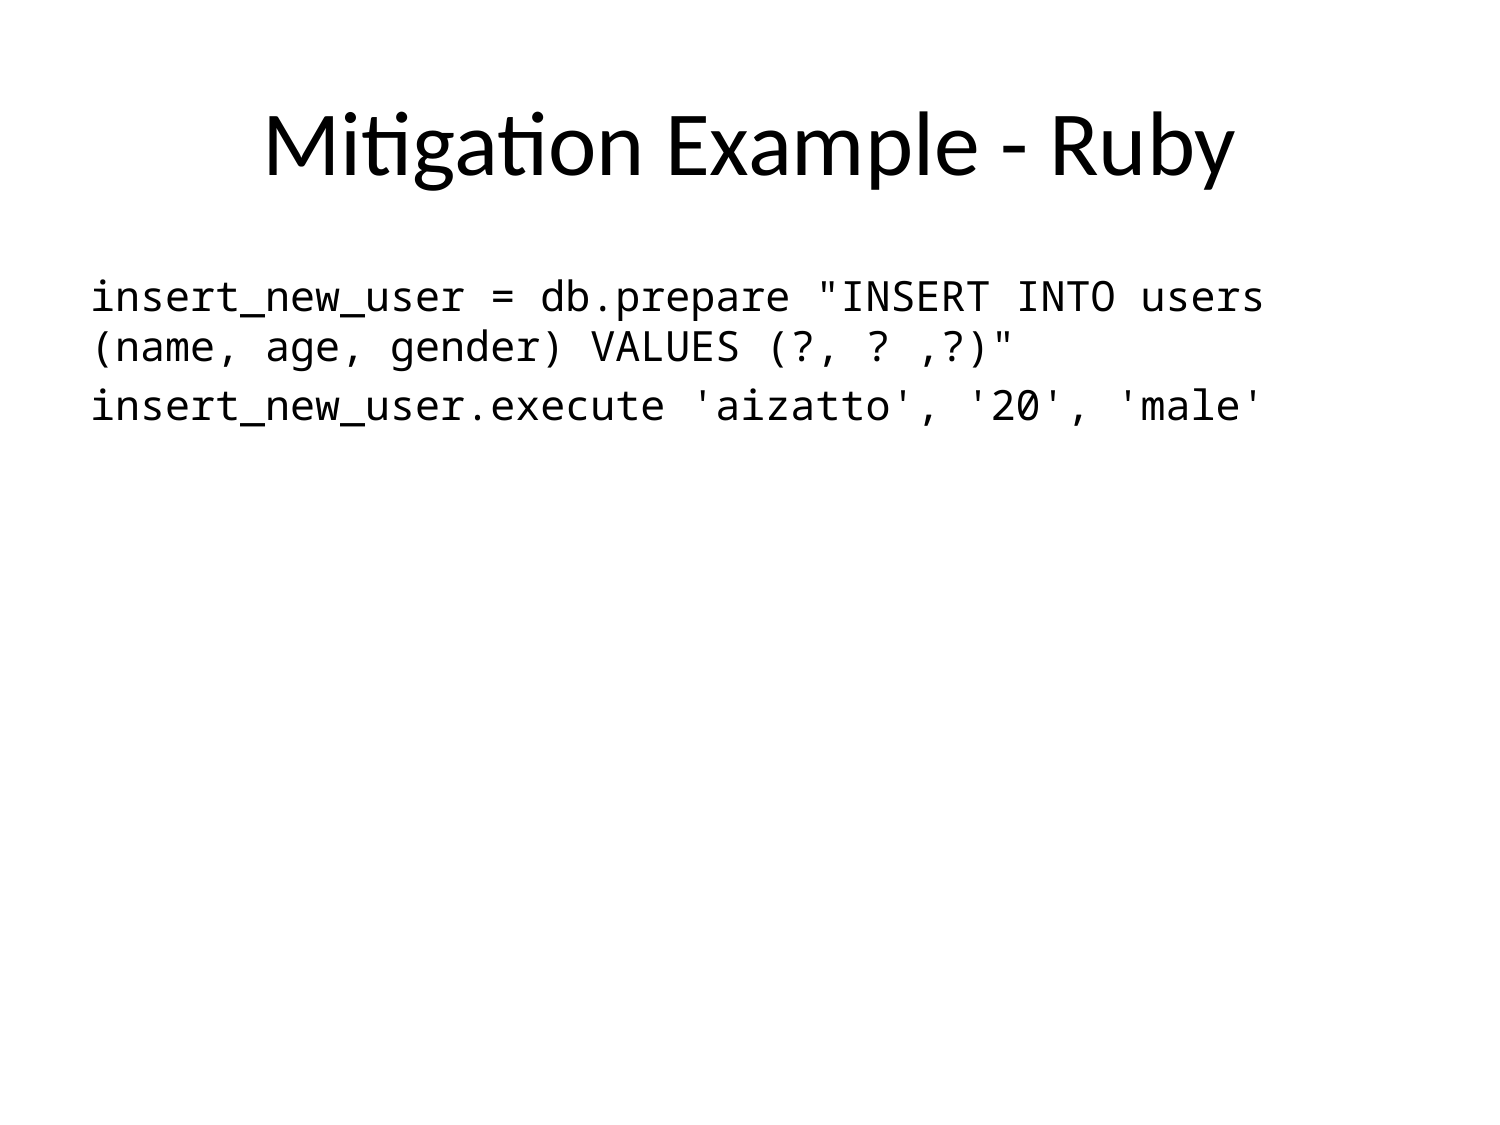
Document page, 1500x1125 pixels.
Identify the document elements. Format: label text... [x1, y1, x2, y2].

title Mitigation Example - Ruby [75, 45, 1425, 233]
list insert_new_user = db.prepare "INSERT INTO users (name, age, gender) VALUES (?, ? ,?)" insert_new_user.execute 'aizatto', '20', 'male' [75, 262, 1425, 1005]
